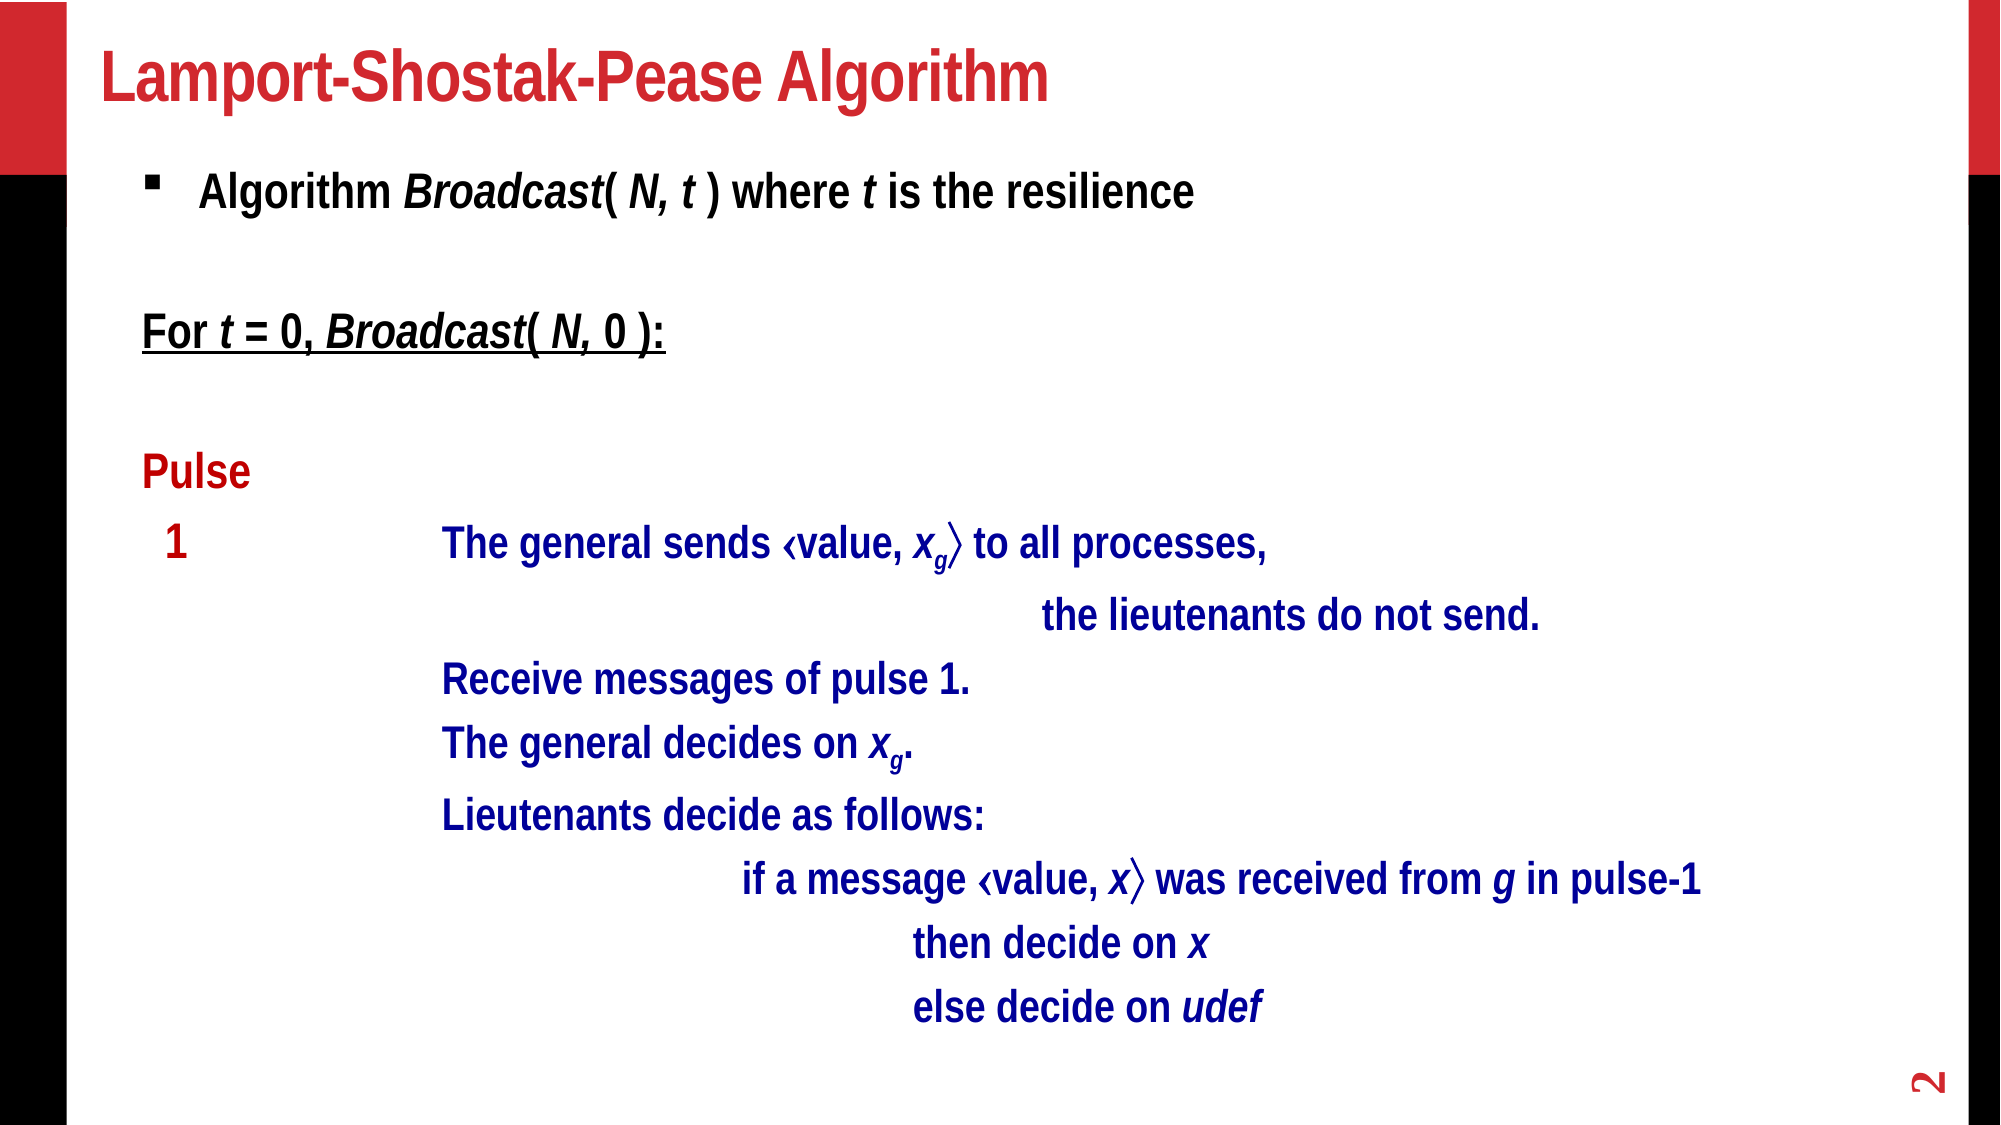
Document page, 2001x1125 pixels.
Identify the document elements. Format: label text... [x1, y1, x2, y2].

list Algorithm Broadcast( N, t ) where t is the resilience For t = 0, Broadcast( N, 0 ): Pulse 1 The general sends value, xg to all processes, the lieutenants do not send. Receive messages of pulse 1. The general decides on xg. Lieutenants decide as follows: if a message value, x was received from g in pulse-1 then decide on x else decide on udef [125, 149, 1875, 1075]
slide_number 2 [1899, 996, 1950, 1113]
title Lamport-Shostak-Pease Algorithm [83, 25, 1950, 125]
